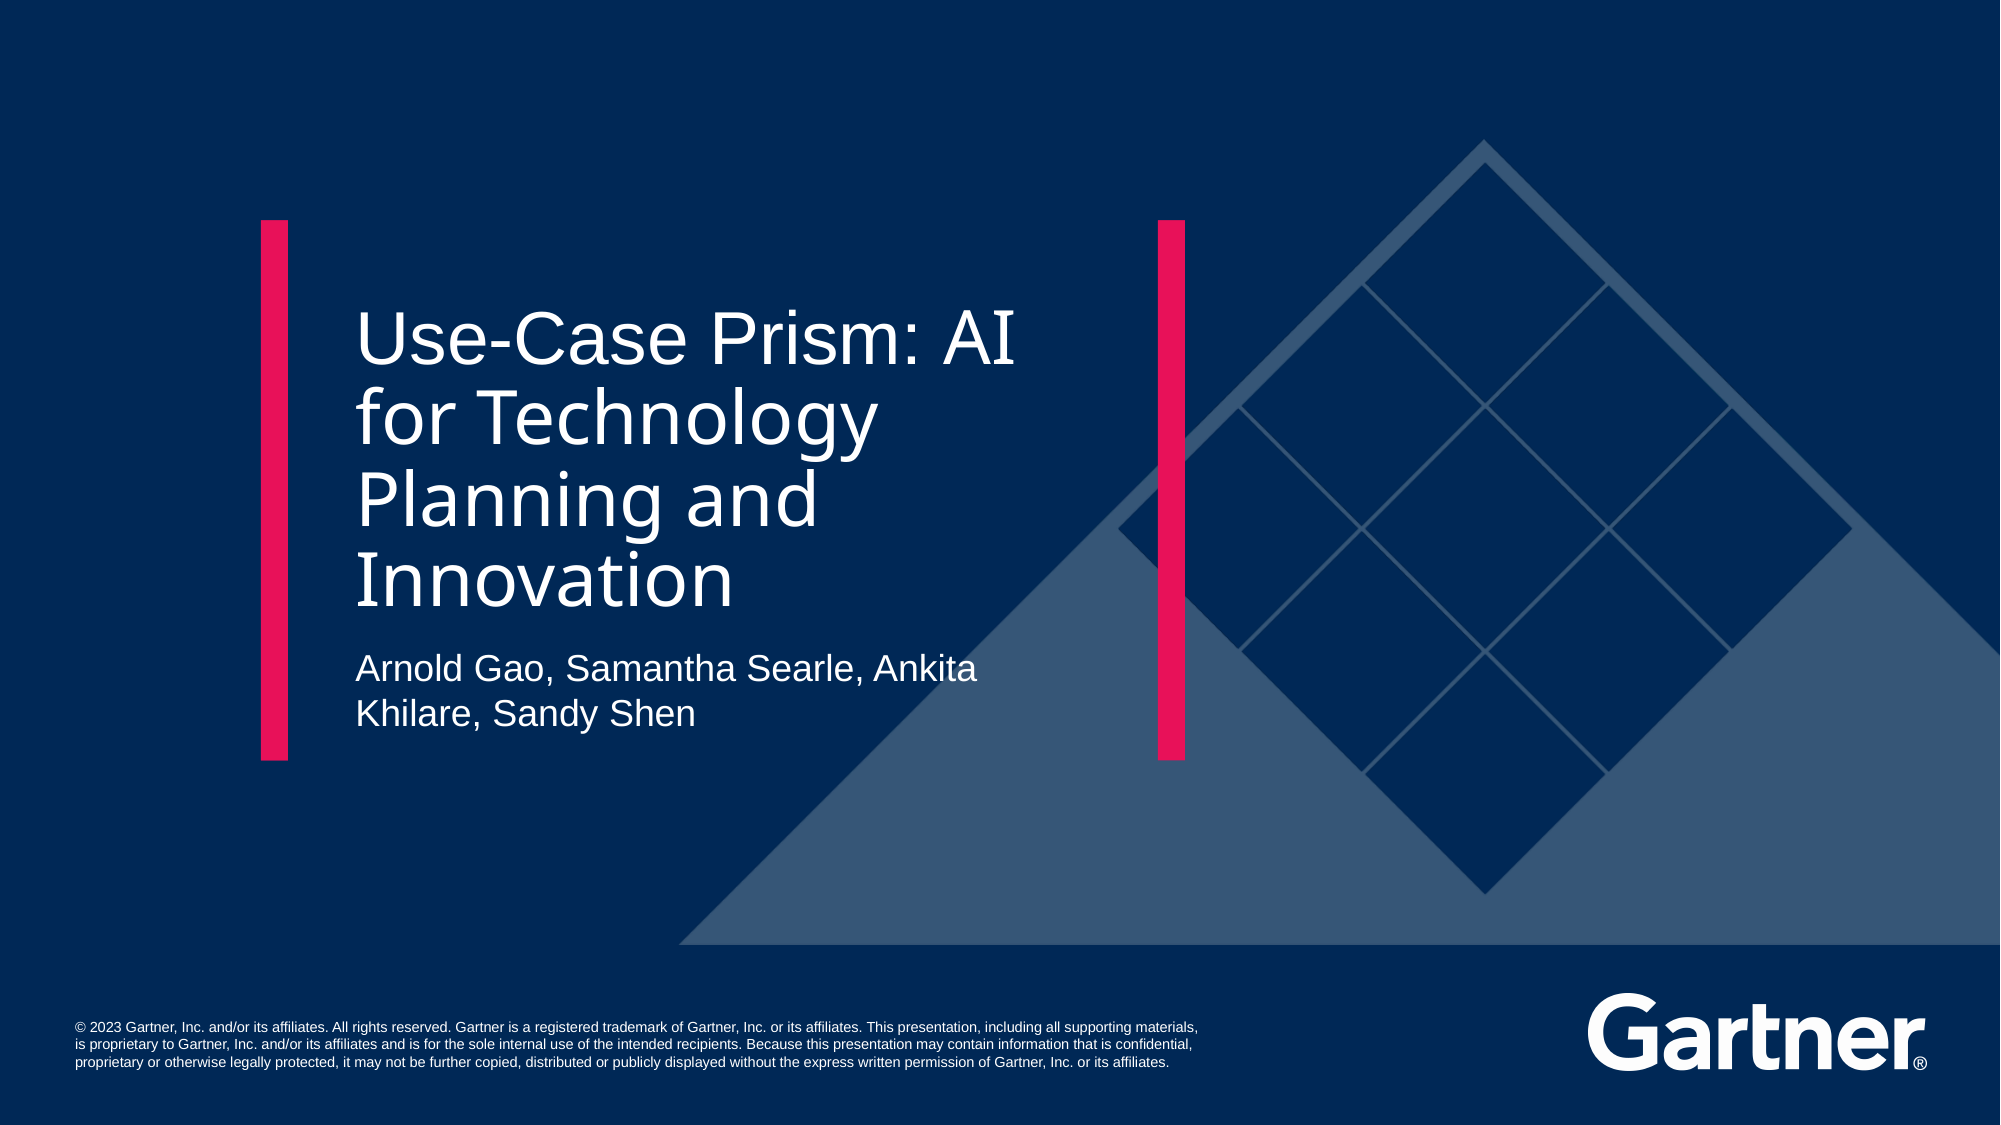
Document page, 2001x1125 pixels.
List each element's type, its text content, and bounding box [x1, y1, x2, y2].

picture [1588, 993, 1927, 1071]
text_box [260, 220, 288, 761]
picture [677, 139, 2000, 945]
subtitle Arnold Gao, Samantha Searle, Ankita Khilare, Sandy Shen [355, 644, 1101, 1125]
title Use-Case Prism: AI for Technology Planning and Innovation [355, 297, 672, 625]
